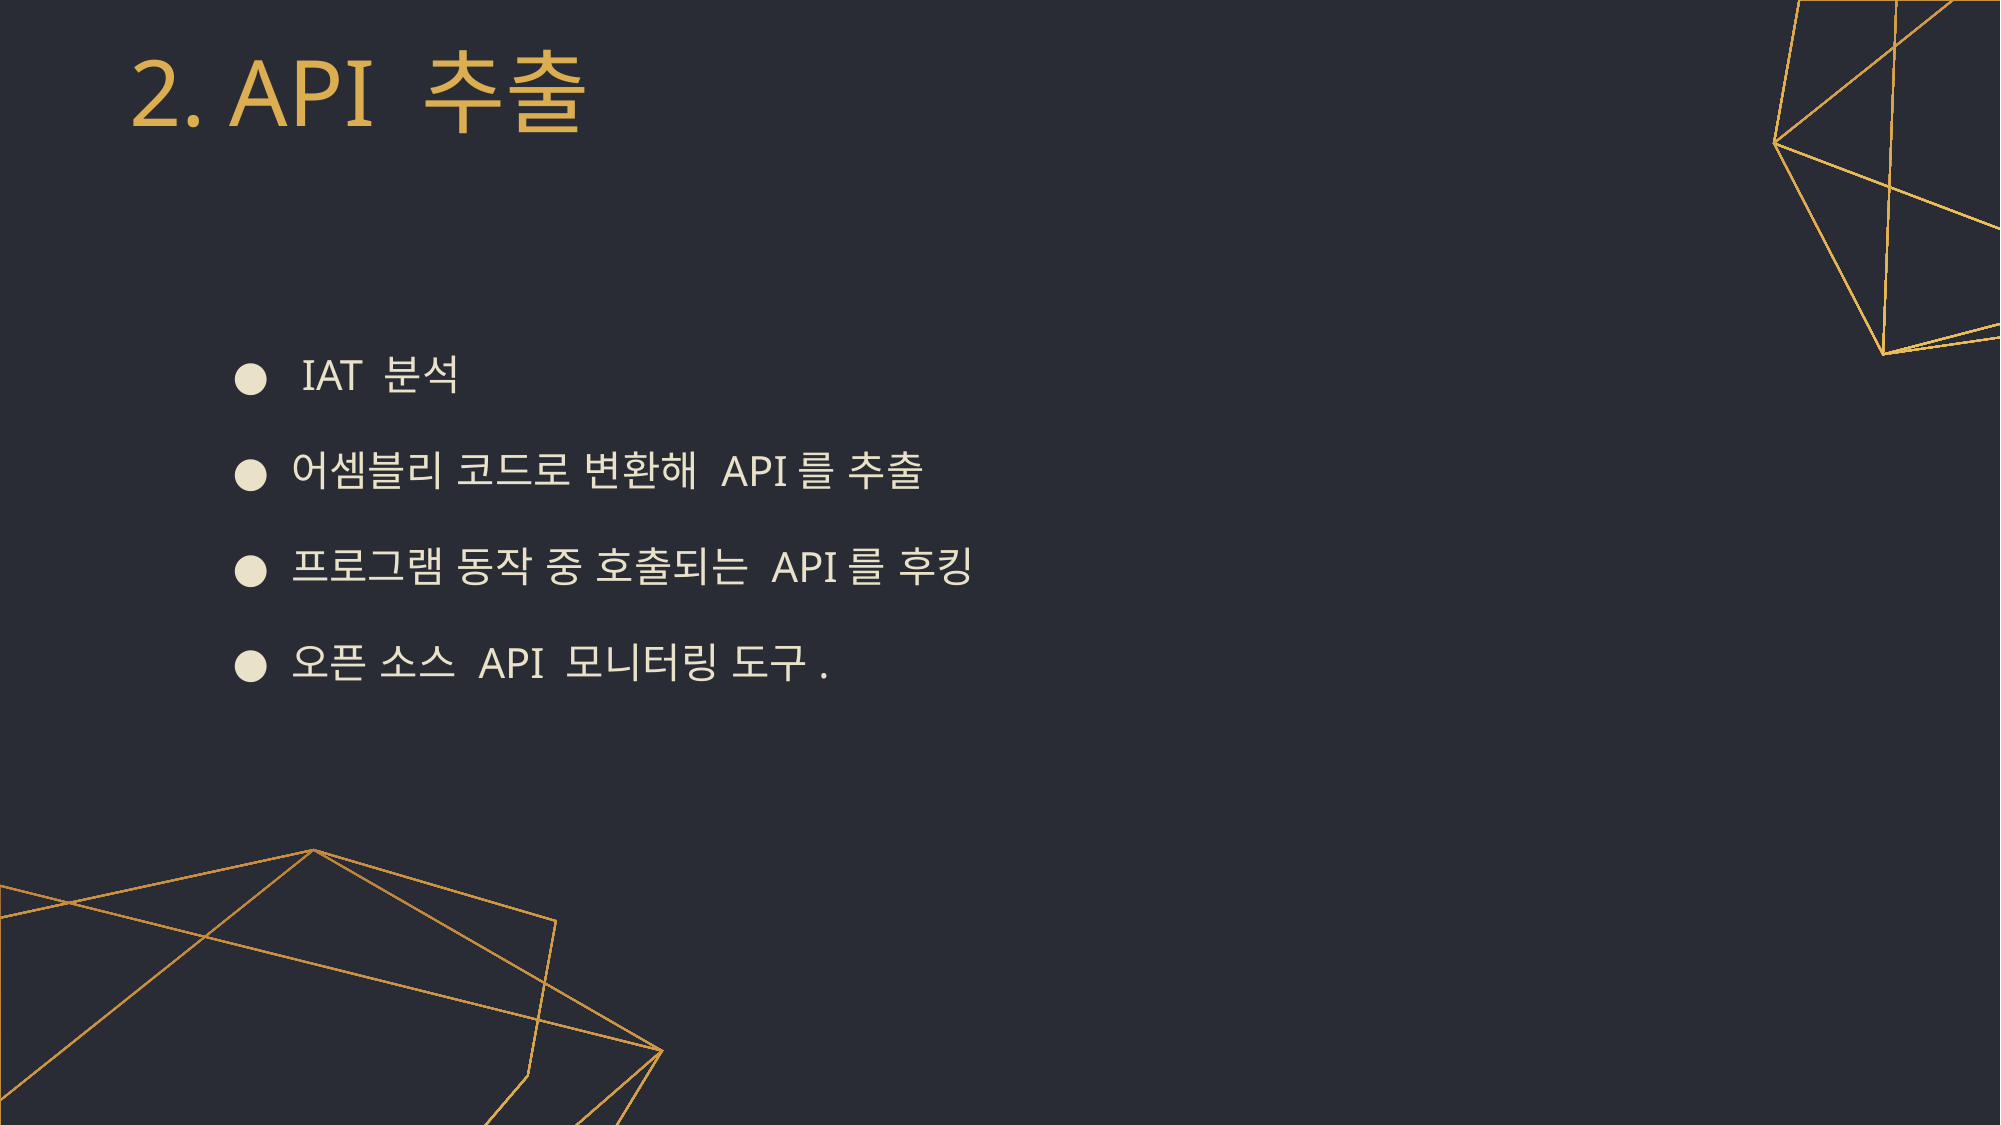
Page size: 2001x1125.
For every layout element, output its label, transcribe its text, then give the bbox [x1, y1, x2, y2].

title 2. API 추출 [2, 38, 717, 141]
text_box IAT 분석 어셈블리 코드로 변환해 API를 추출 프로그램 동작 중 호출되는 API를 후킹 오픈 소스 API 모니터링 도구. [201, 399, 1217, 930]
subtitle [361, 336, 1639, 815]
